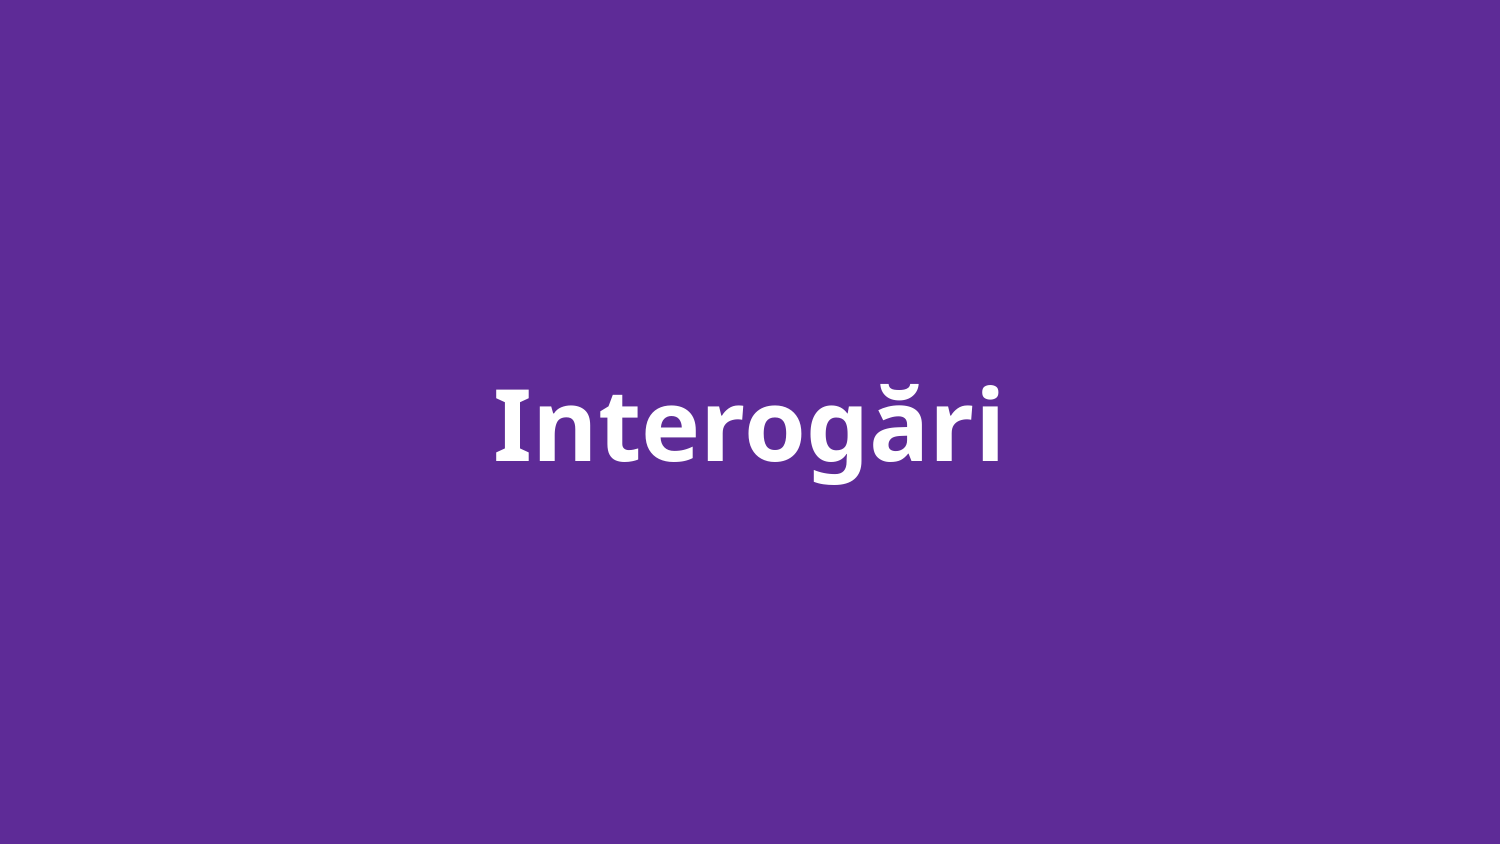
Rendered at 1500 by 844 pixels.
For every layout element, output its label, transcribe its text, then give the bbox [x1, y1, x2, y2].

title Interogări [290, 86, 1210, 758]
